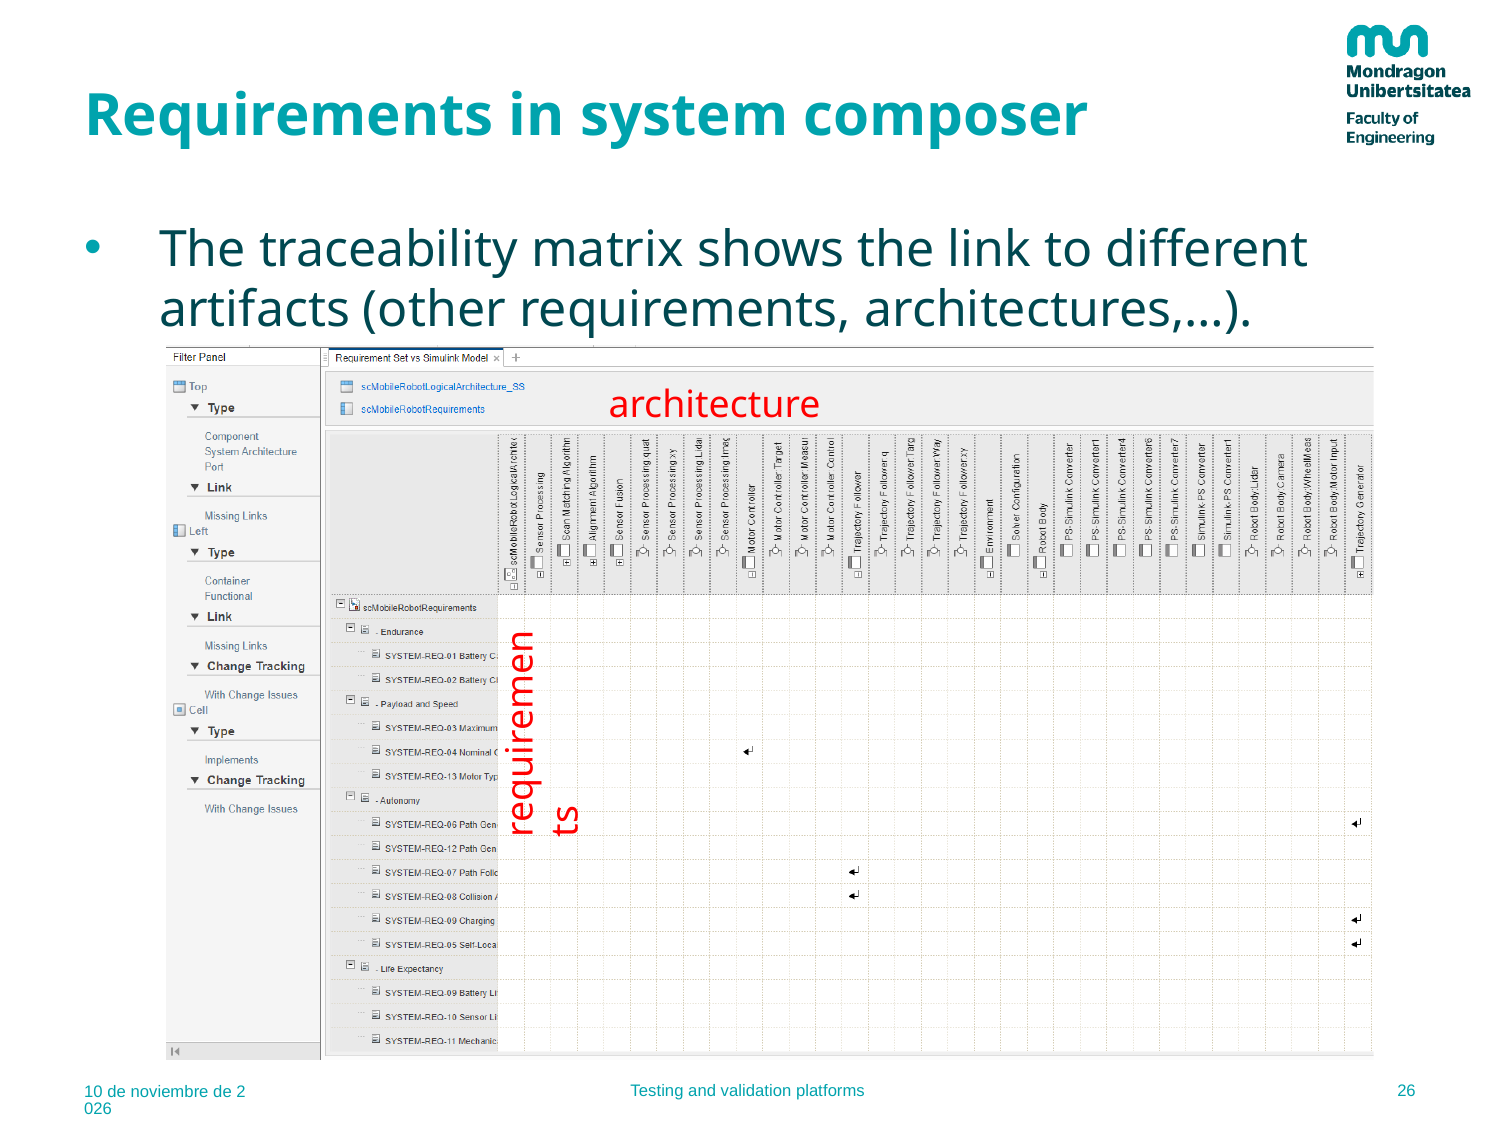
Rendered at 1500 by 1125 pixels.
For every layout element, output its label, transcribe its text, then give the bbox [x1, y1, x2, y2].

title Requirements in system composer [69, 77, 1327, 148]
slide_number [69, 1060, 263, 1121]
picture [165, 344, 1374, 1060]
footer Testing and validation platforms [356, 1069, 1140, 1120]
slide_number 26 [1248, 1059, 1431, 1120]
list The traceability matrix shows the link to different artifacts (other requirements, architectures,…). [69, 209, 1431, 999]
picture [1319, 0, 1500, 170]
